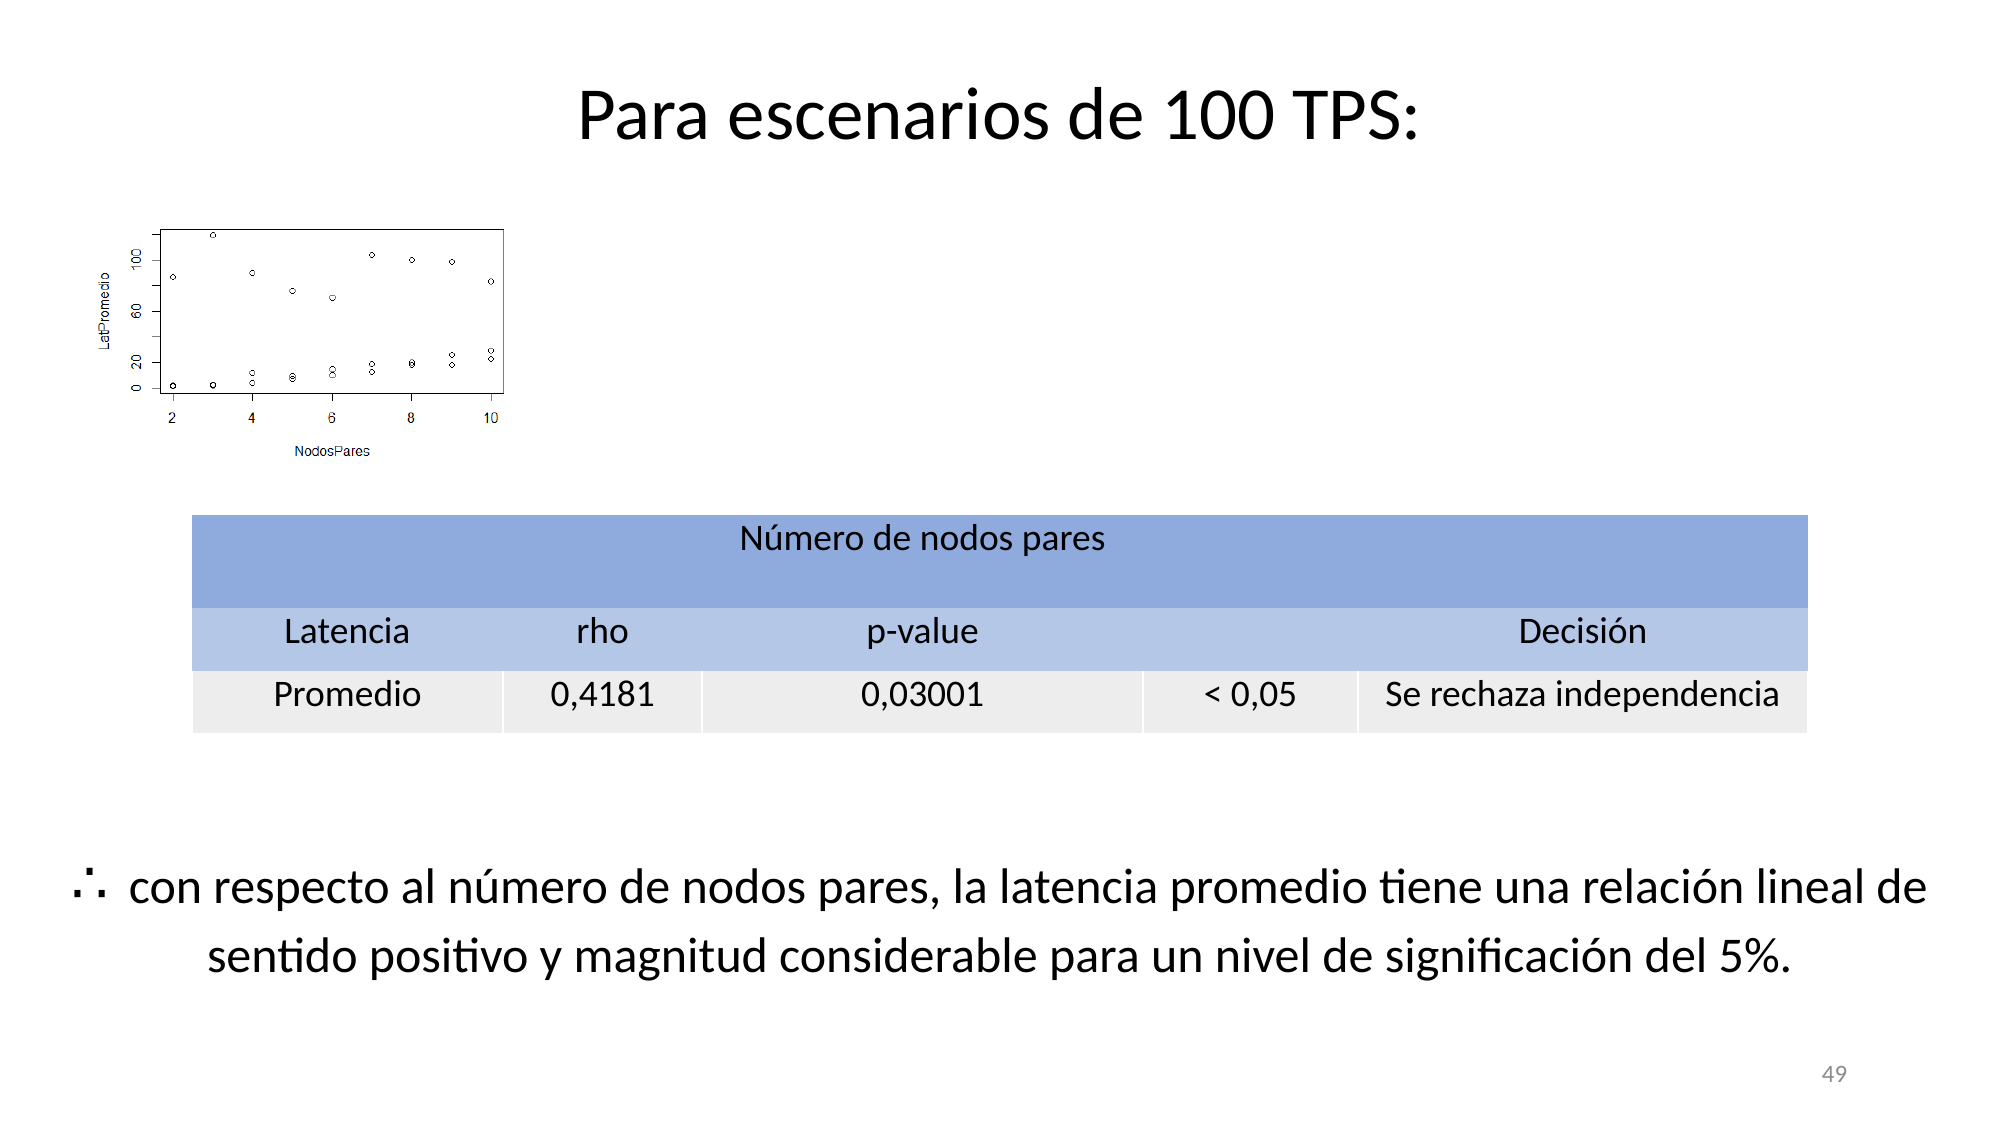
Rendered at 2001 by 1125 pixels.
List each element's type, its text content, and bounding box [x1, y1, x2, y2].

table_cell < 0,05 [1144, 671, 1357, 733]
table_cell Decisión [1358, 608, 1808, 671]
table_cell Promedio [193, 671, 502, 733]
table_cell 0,4181 [504, 671, 701, 733]
table_header Número de nodos pares [702, 515, 1143, 608]
text_box ∴ con respecto al número de nodos pares, la latencia promedio tiene una relación lineal de sentido positivo y magnitud considerable para un nivel de significación del 5%. [46, 804, 1954, 990]
slide_number 49 [1412, 1042, 1863, 1103]
table_cell rho [503, 608, 702, 671]
table_cell 0,03001 [703, 671, 1142, 733]
picture [93, 162, 538, 476]
table_header [1143, 515, 1358, 608]
table_cell p-value [702, 608, 1143, 671]
table_cell [1143, 608, 1358, 671]
table_cell Se rechaza independencia [1359, 671, 1807, 733]
table_cell Latencia [192, 608, 503, 671]
text_box Para escenarios de 100 TPS: [562, 56, 1438, 162]
table_header [503, 515, 702, 608]
table_header [1358, 515, 1808, 608]
table_header [192, 515, 503, 608]
